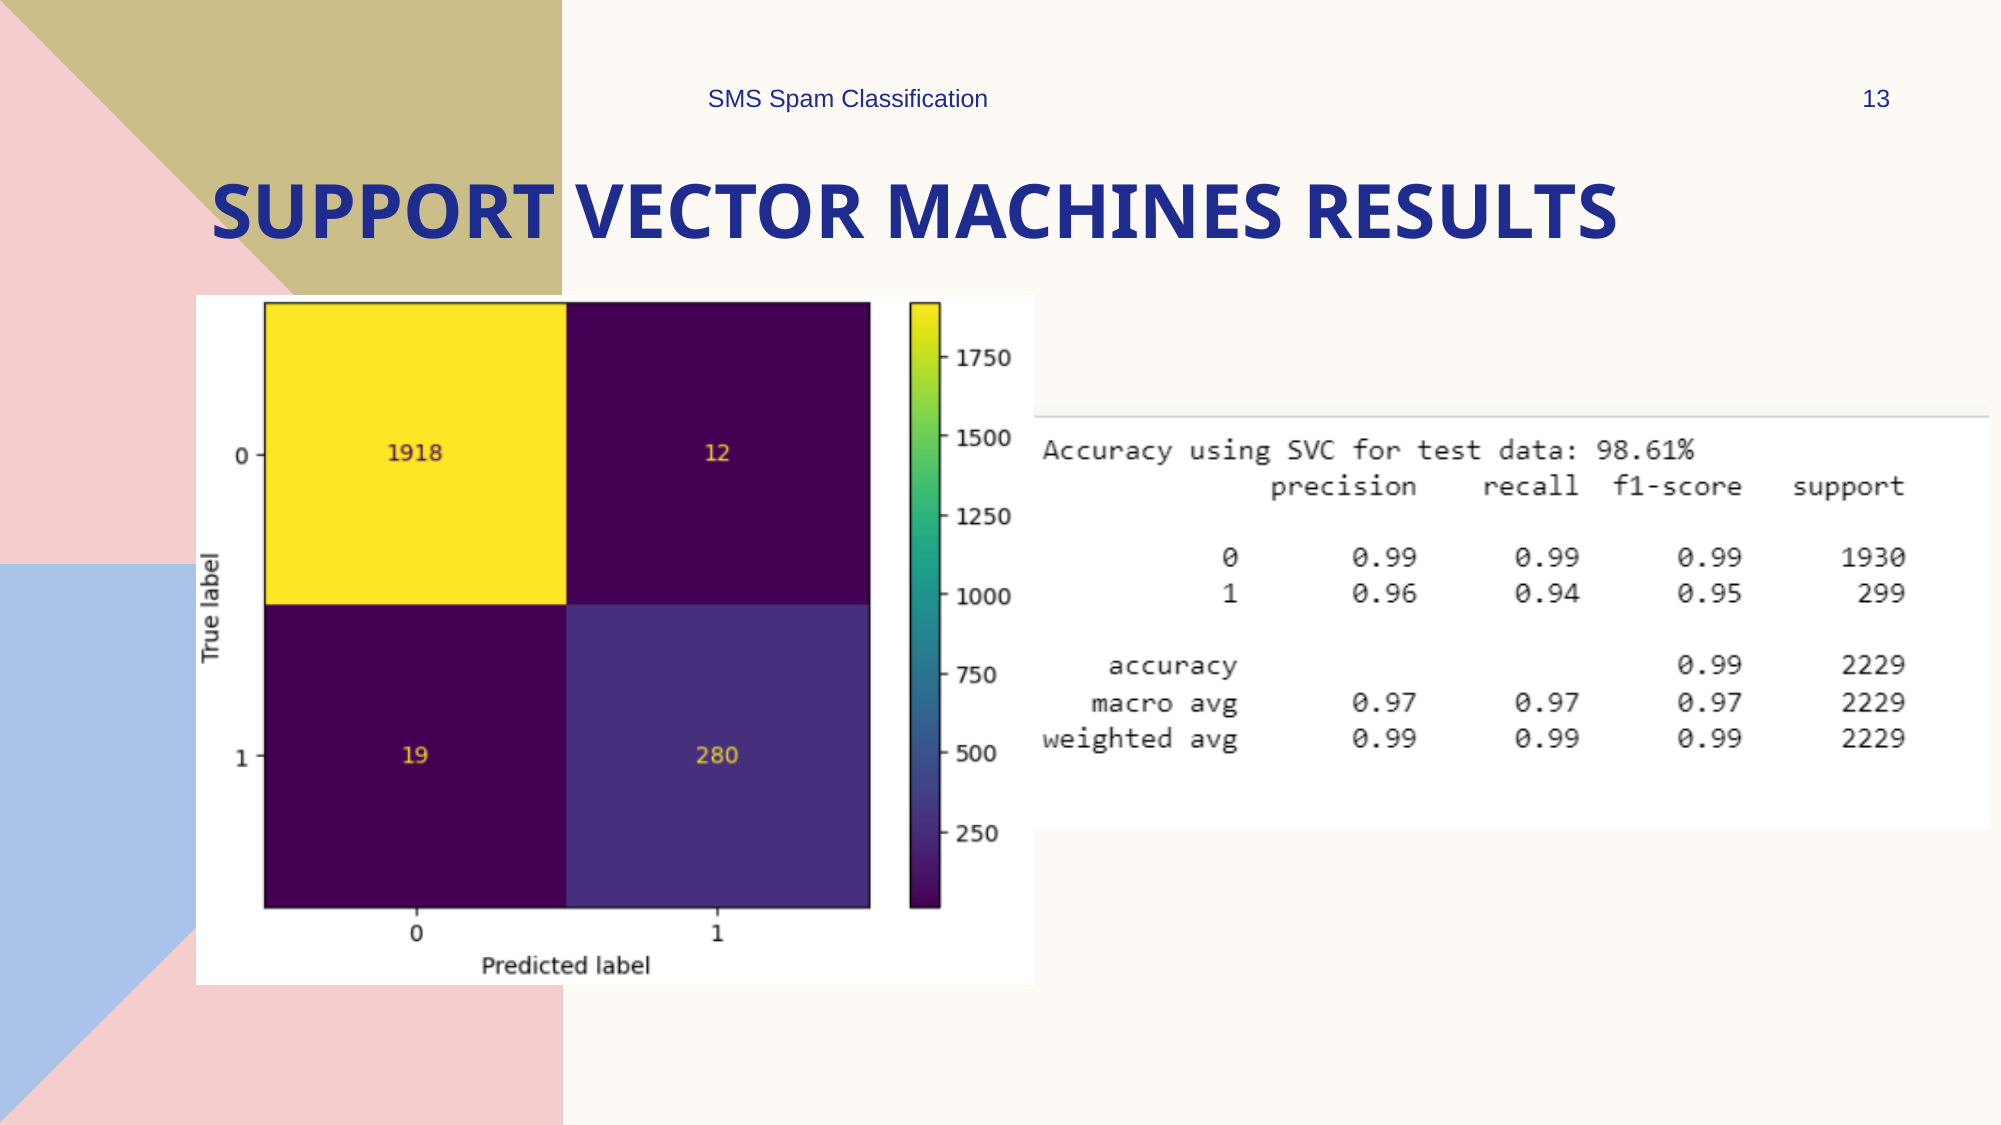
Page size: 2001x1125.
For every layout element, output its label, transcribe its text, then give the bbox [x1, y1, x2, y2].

footer SMS Spam Classification [693, 75, 1218, 120]
slide_number 13 [1795, 75, 1958, 120]
title Support VECTOR MACHINES RESULTS [196, 156, 1940, 283]
picture [196, 295, 1989, 985]
